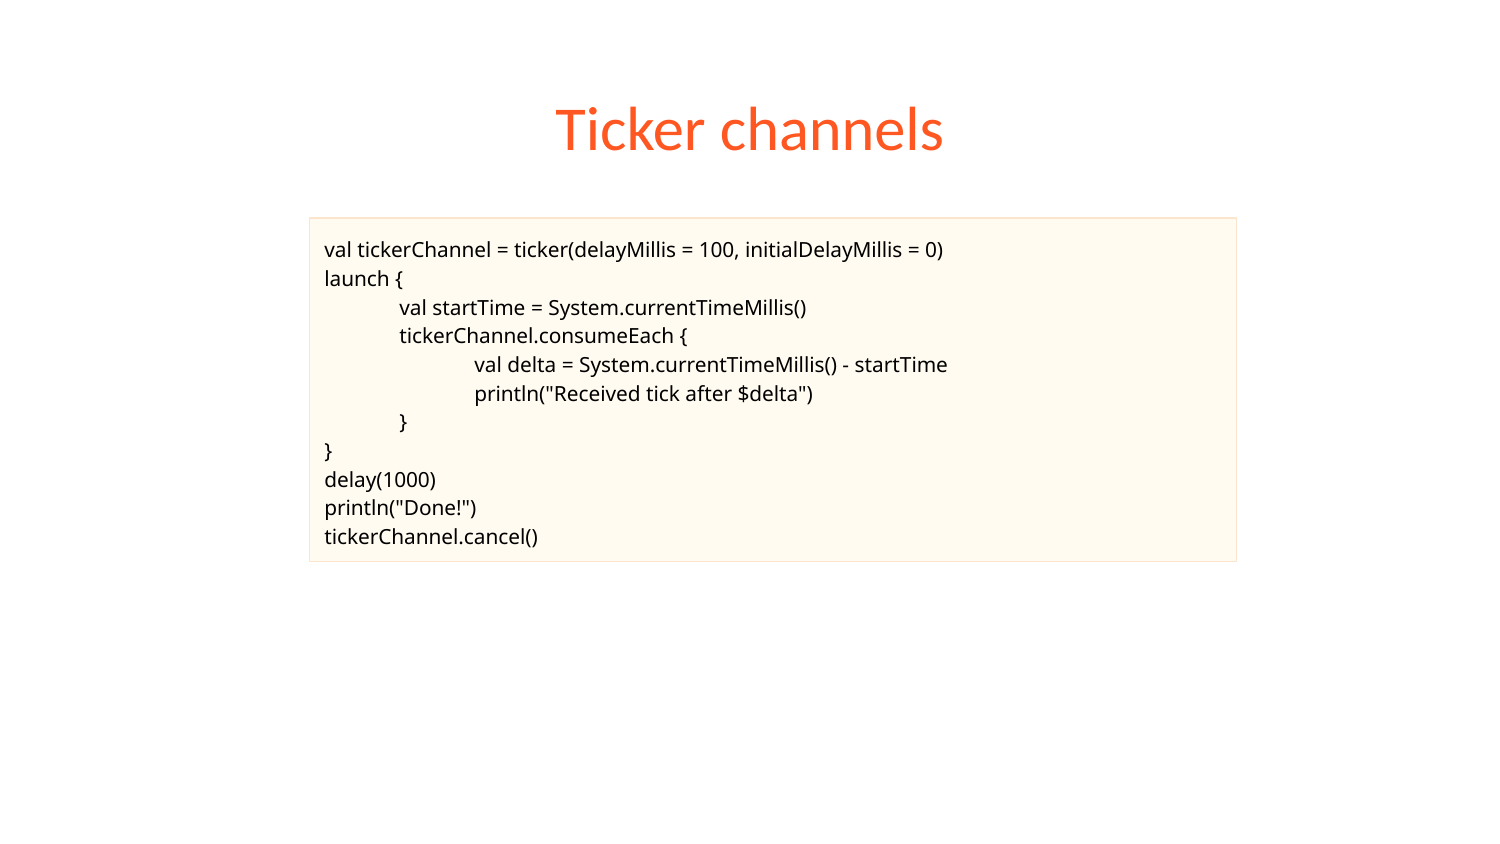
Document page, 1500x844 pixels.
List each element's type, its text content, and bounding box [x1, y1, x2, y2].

text_box val tickerChannel = ticker(delayMillis = 100, initialDelayMillis = 0) launch { val startTime = System.currentTimeMillis() tickerChannel.consumeEach { val delta = System.currentTimeMillis() - startTime println("Received tick after $delta") } } delay(1000) println("Done!") tickerChannel.cancel() [309, 218, 1237, 562]
title Ticker channels [51, 72, 1449, 167]
